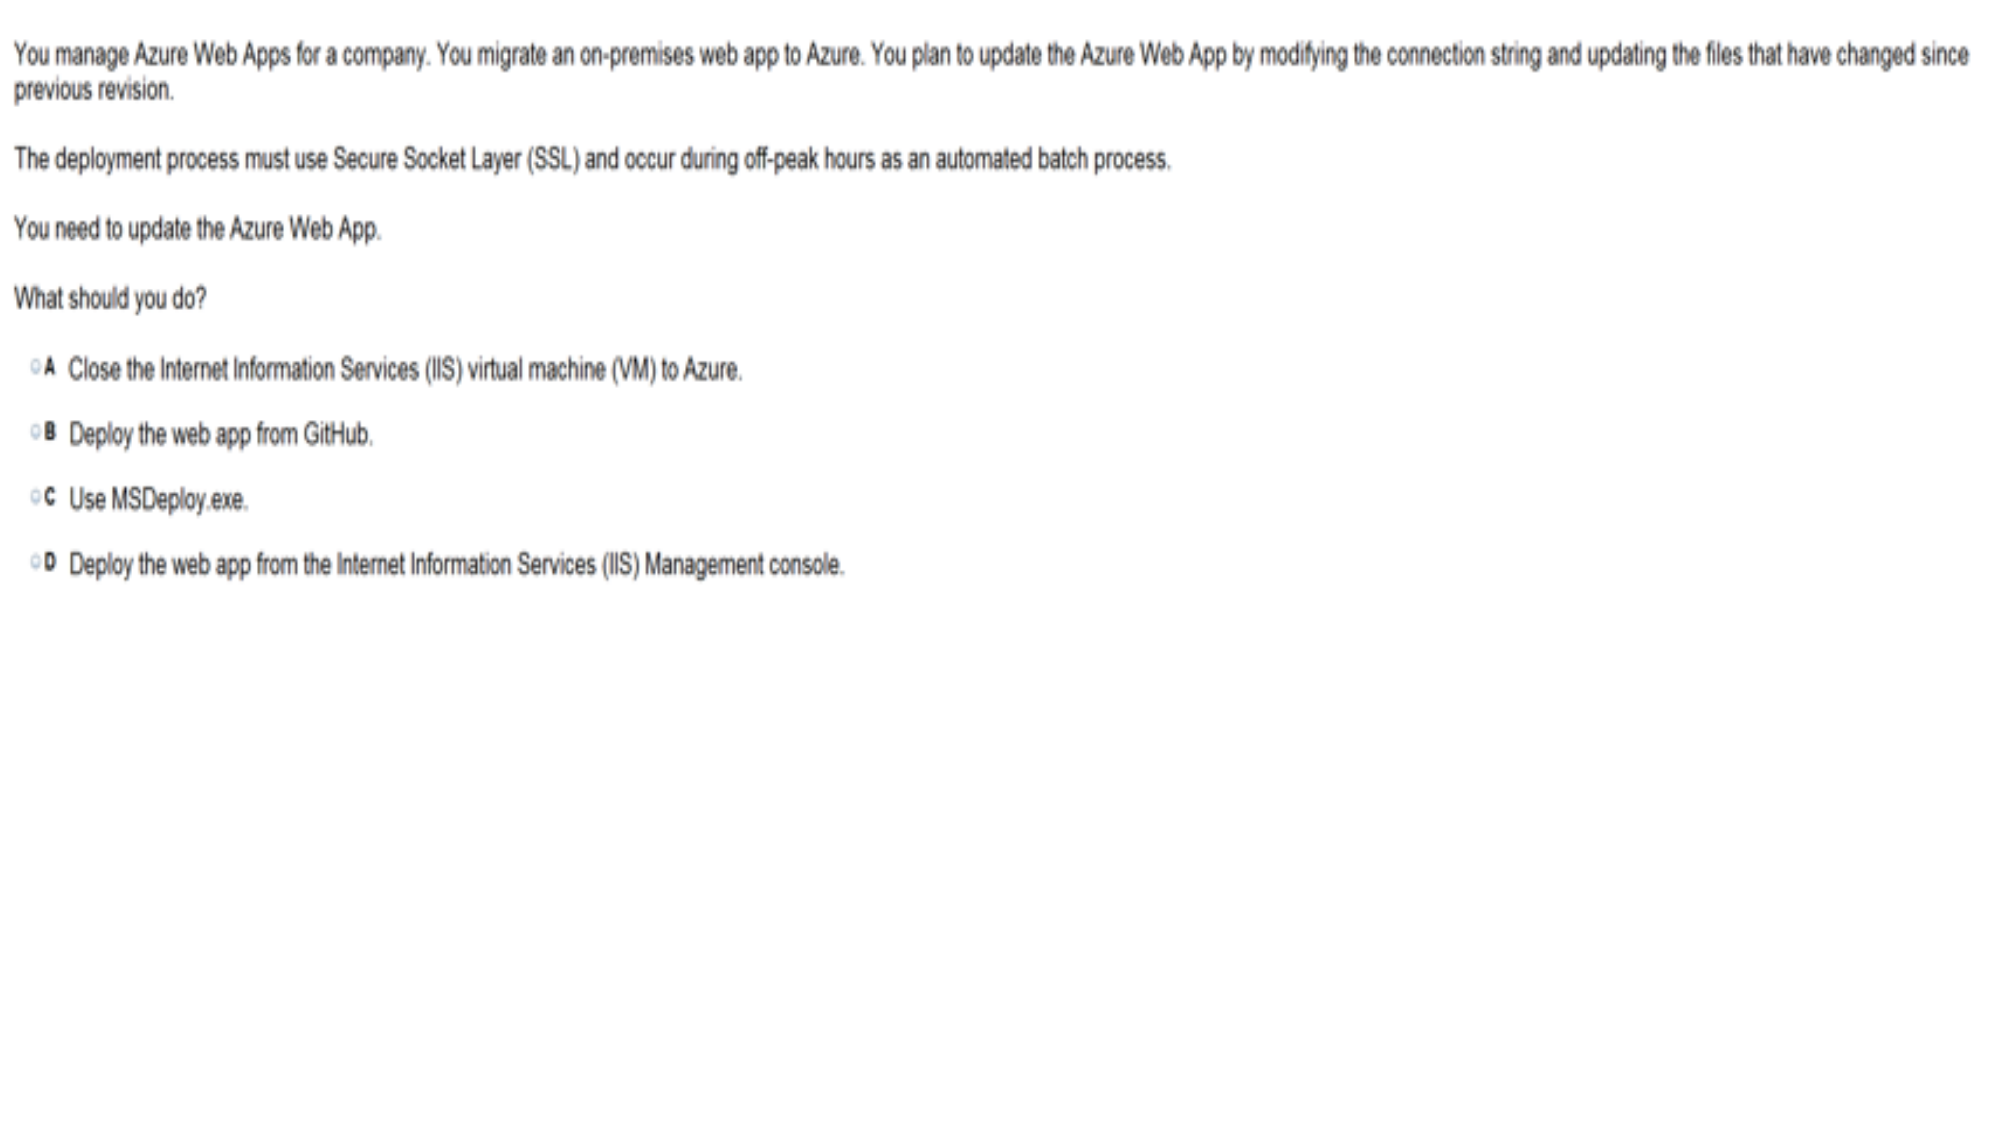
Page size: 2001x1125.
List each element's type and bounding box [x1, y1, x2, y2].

picture [8, 32, 1994, 750]
